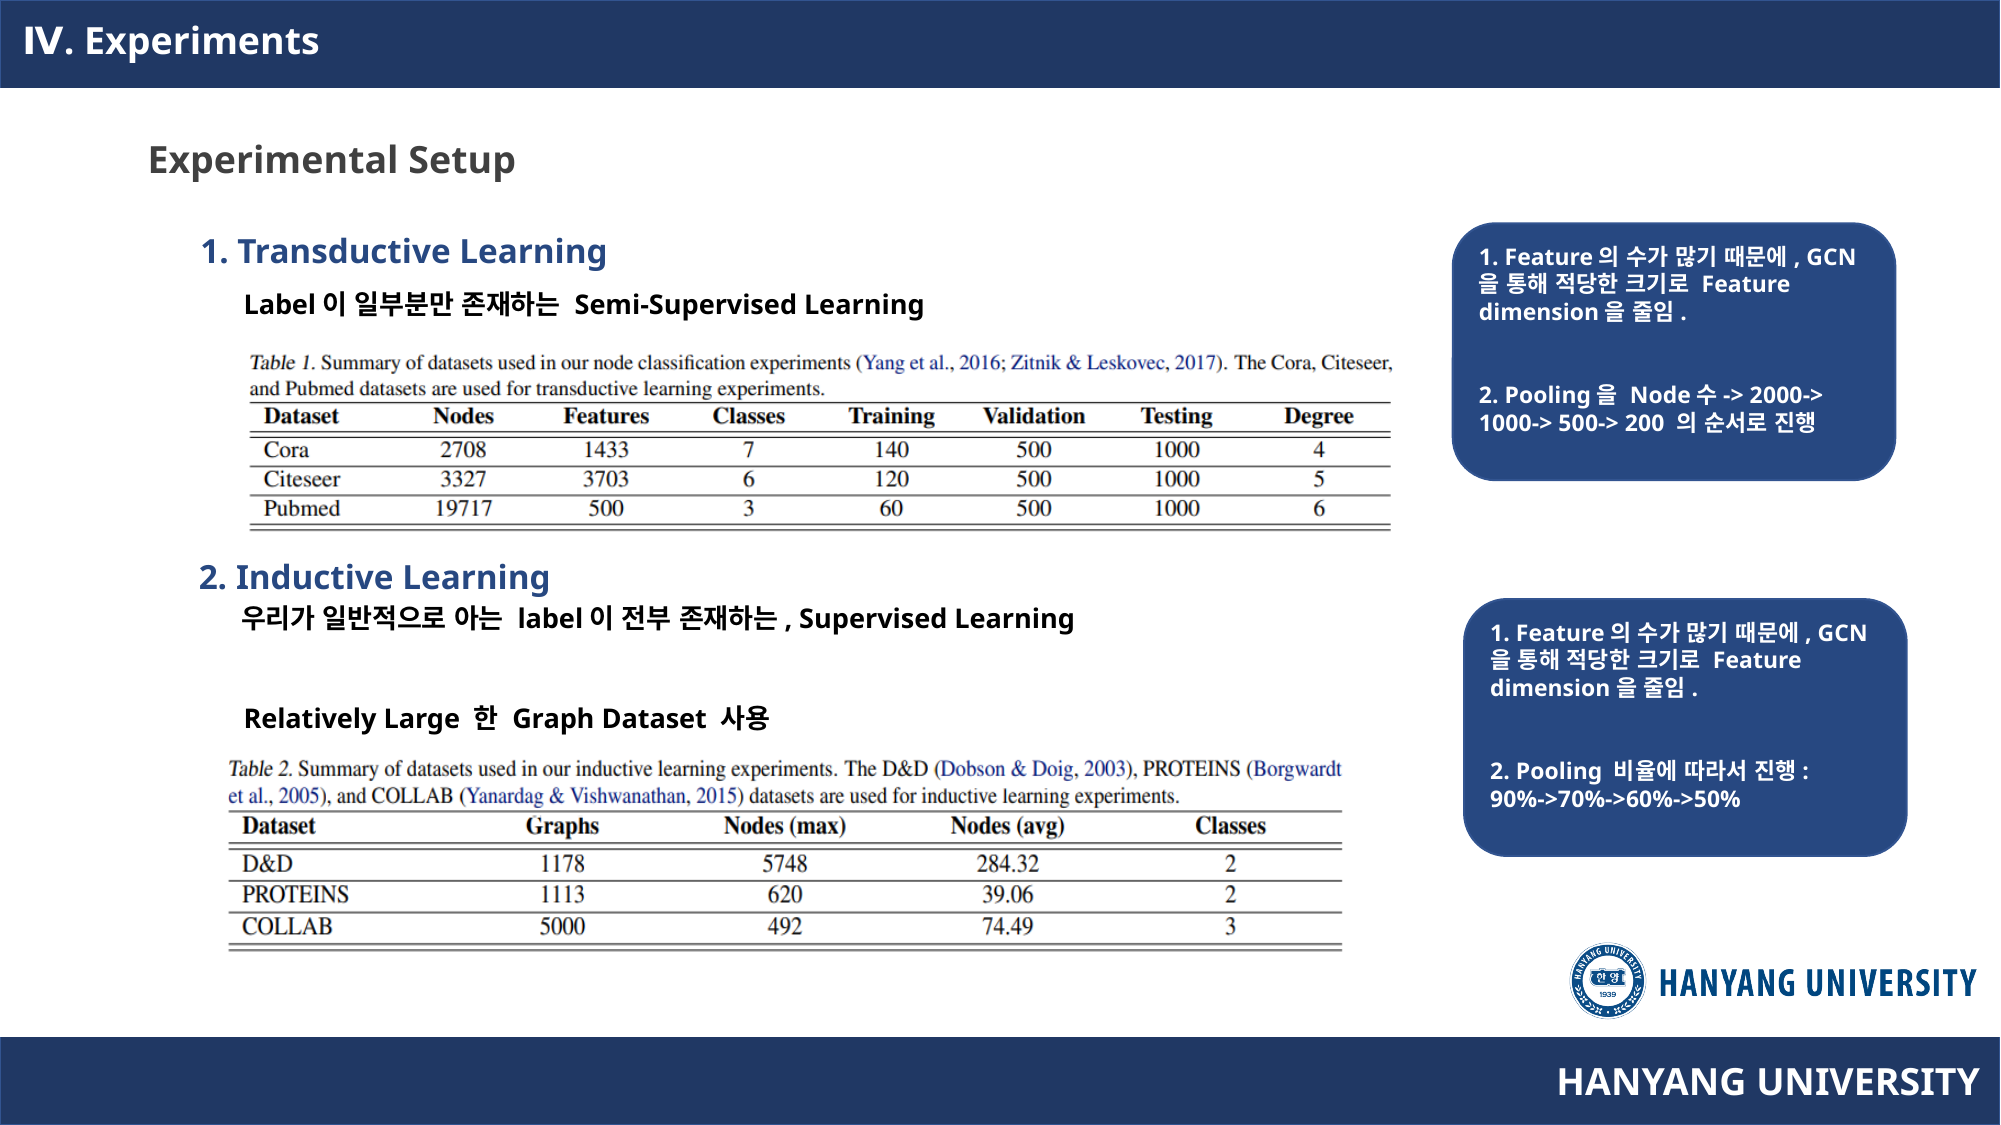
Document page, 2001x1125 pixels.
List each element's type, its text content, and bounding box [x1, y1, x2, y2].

text_box 1. Feature의 수가 많기 때문에, GCN을 통해 적당한 크기로 Feature dimension을 줄임. [1464, 235, 1883, 333]
text_box Experimental Setup [132, 128, 889, 189]
picture [1551, 930, 1993, 1031]
text_box HANYANG UNIVERSITY [1541, 1050, 2000, 1111]
picture [211, 331, 1437, 553]
text_box 2. Pooling을 Node수-> 2000-> 1000-> 500-> 200 의 순서로 진행 [1464, 373, 1860, 444]
text_box 1. Transductive Learning [185, 223, 1243, 278]
text_box [1463, 598, 1908, 857]
text_box [0, 88, 2000, 1037]
text_box 2. Pooling 비율에 따라서 진행: 90%->70%->60%->50% [1475, 749, 1872, 819]
text_box Relatively Large 한 Graph Dataset 사용 [228, 694, 999, 749]
text_box Label이 일부분만 존재하는 Semi-Supervised Learning [228, 279, 999, 328]
text_box 1. Feature의 수가 많기 때문에, GCN을 통해 적당한 크기로 Feature dimension을 줄임. [1475, 610, 1894, 708]
text_box [1451, 222, 1897, 482]
text_box [0, 0, 2000, 88]
picture [205, 749, 1384, 964]
text_box [0, 1037, 2000, 1125]
text_box [205, 278, 1451, 327]
text_box 2. Inductive Learning [184, 548, 1242, 604]
text_box Ⅳ. Experiments [7, 9, 564, 70]
text_box 우리가 일반적으로 아는 label이 전부 존재하는, Supervised Learning [226, 593, 1160, 642]
